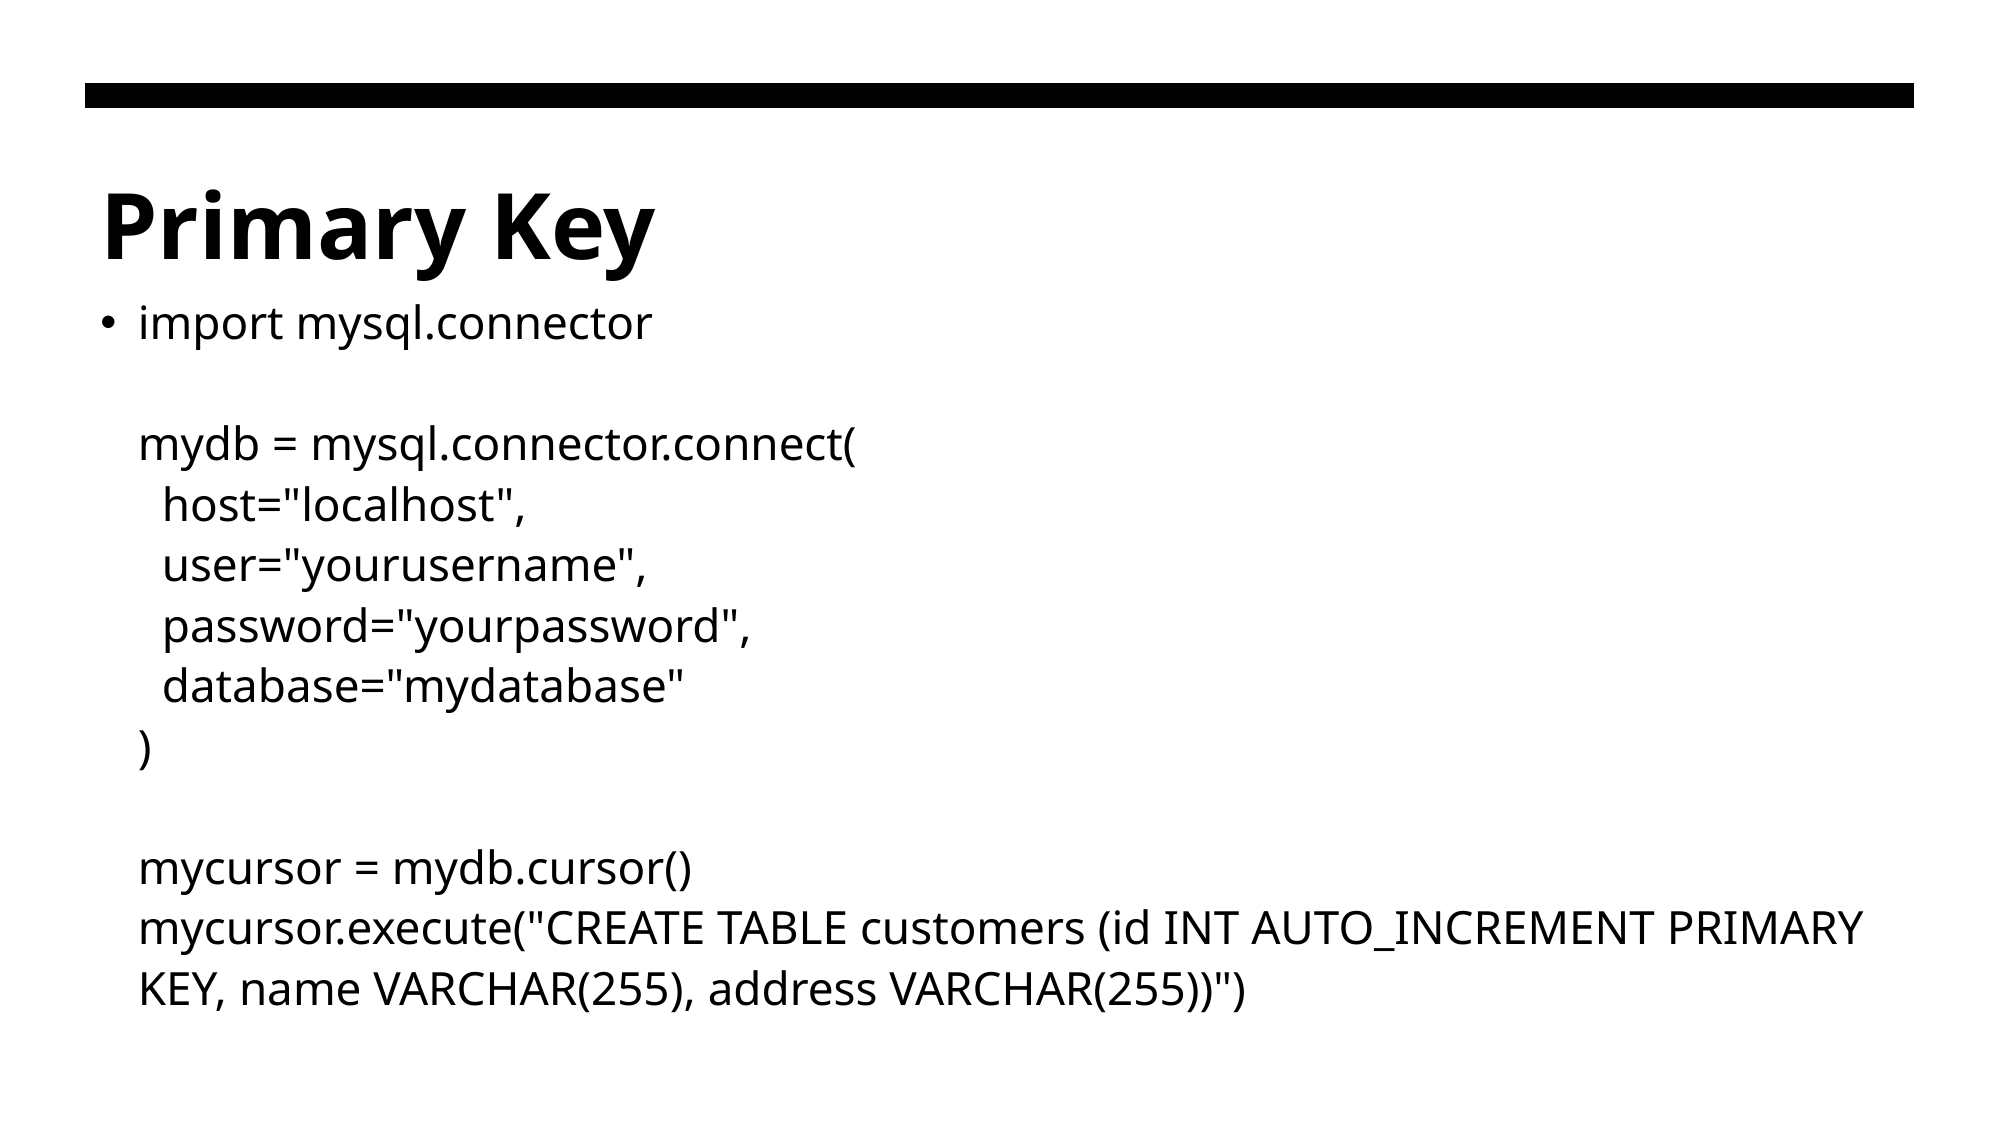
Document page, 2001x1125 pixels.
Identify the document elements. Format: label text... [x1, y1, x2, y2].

title Primary Key [85, 160, 1916, 281]
list import mysql.connector mydb = mysql.connector.connect( host="localhost", user="yourusername", password="yourpassword", database="mydatabase" ) mycursor = mydb.cursor() mycursor.execute("CREATE TABLE customers (id INT AUTO_INCREMENT PRIMARY KEY, name VARCHAR(255), address VARCHAR(255))") [85, 281, 1916, 1092]
